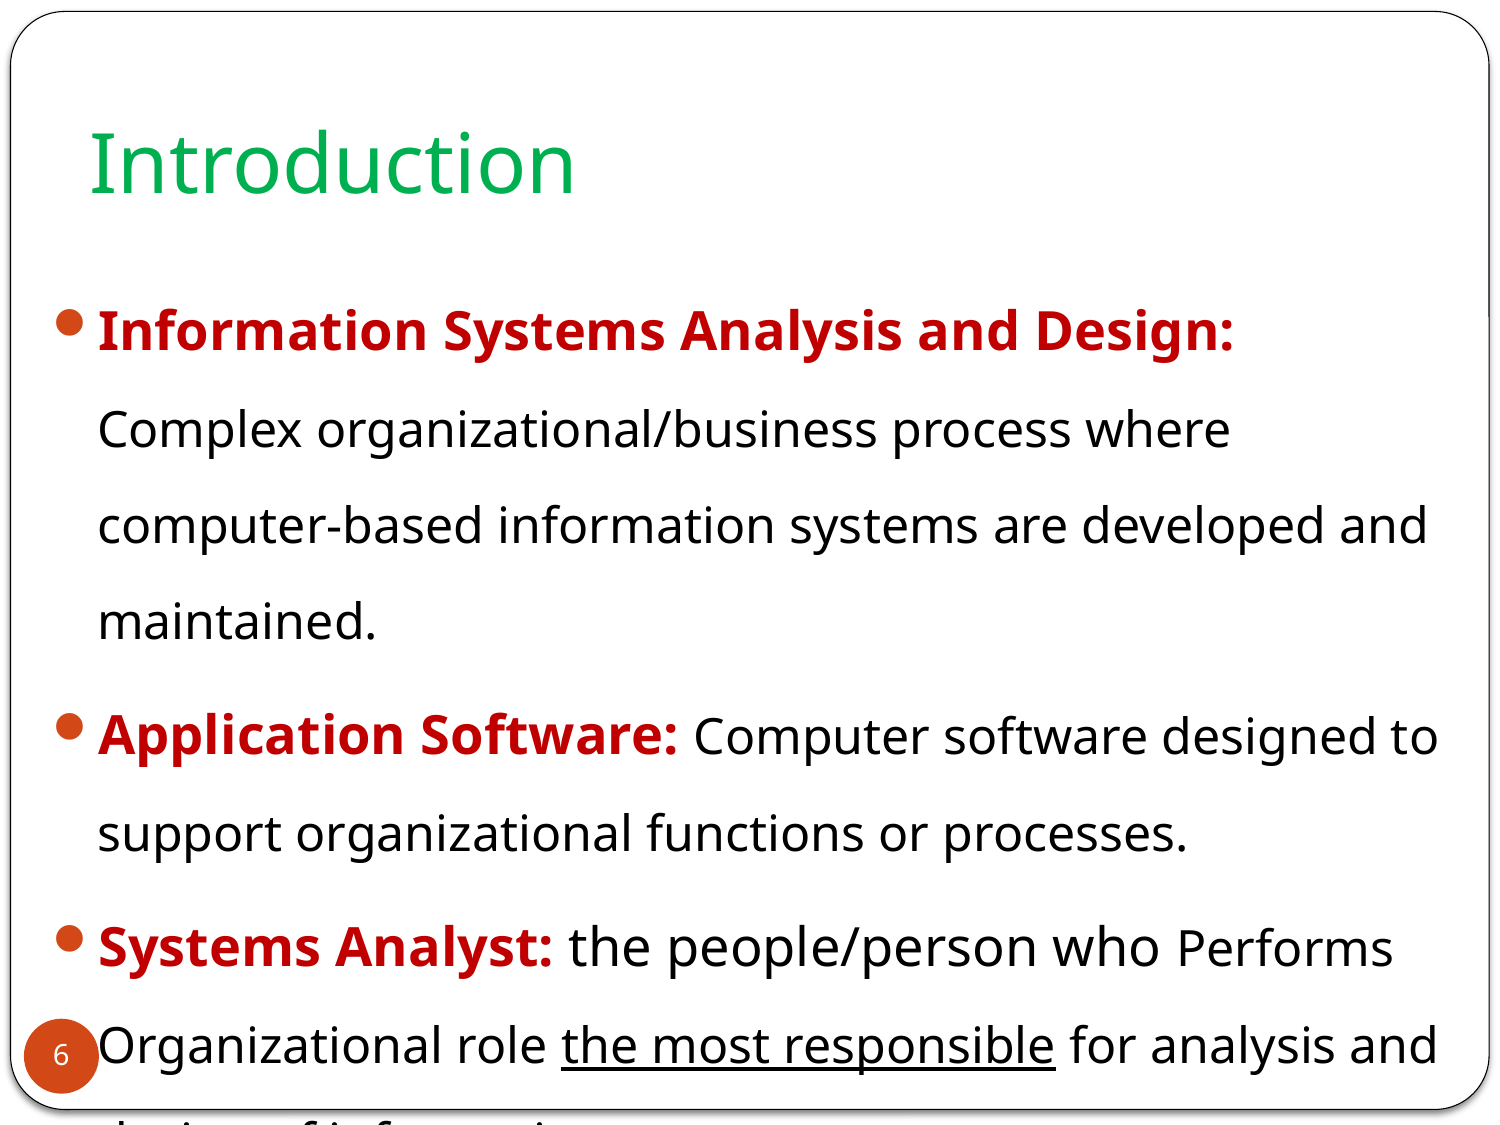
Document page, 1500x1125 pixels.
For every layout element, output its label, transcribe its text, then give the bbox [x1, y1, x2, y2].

slide_number 6 [23, 1018, 99, 1094]
list Information Systems Analysis and Design: Complex organizational/business process where computer-based information systems are developed and maintained. Application Software: Computer software designed to support organizational functions or processes. Systems Analyst: the people/person who Performs Organizational role the most responsible for analysis and design of information systems [37, 249, 1463, 1088]
title Introduction [75, 55, 1425, 225]
